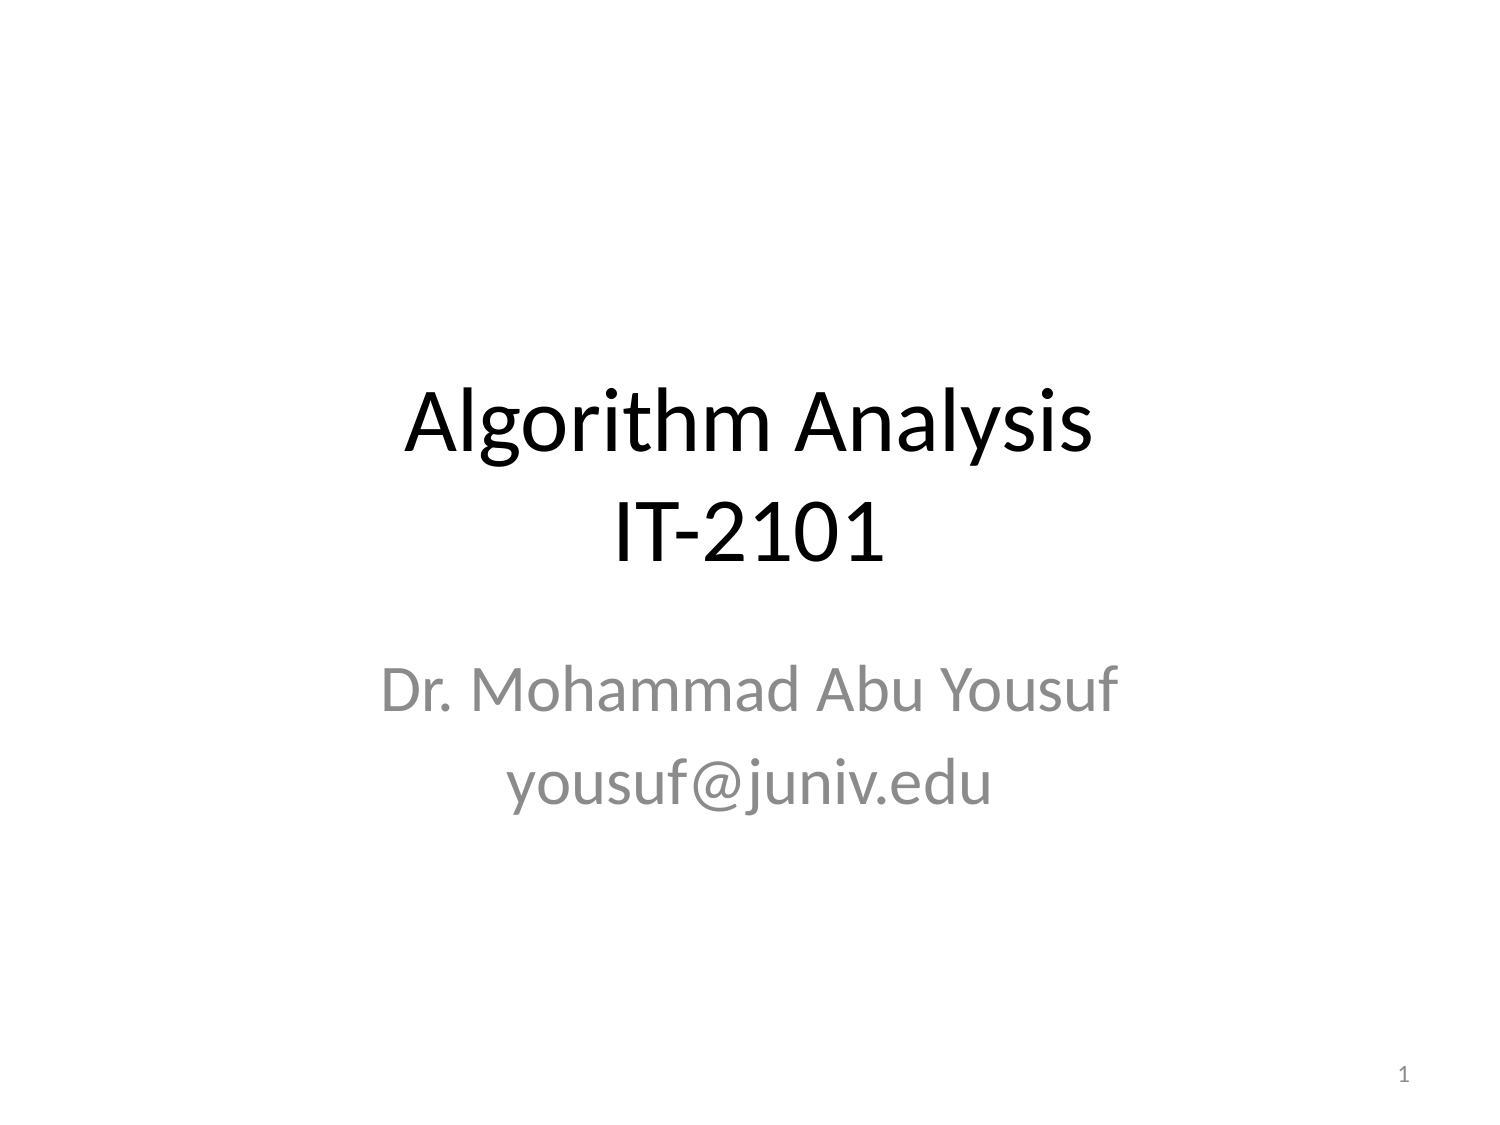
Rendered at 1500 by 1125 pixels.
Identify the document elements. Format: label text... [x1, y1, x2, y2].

title Algorithm Analysis IT-2101 [112, 349, 1388, 591]
slide_number 1 [1074, 1042, 1425, 1103]
subtitle Dr. Mohammad Abu Yousuf yousuf@juniv.edu [225, 637, 1275, 925]
